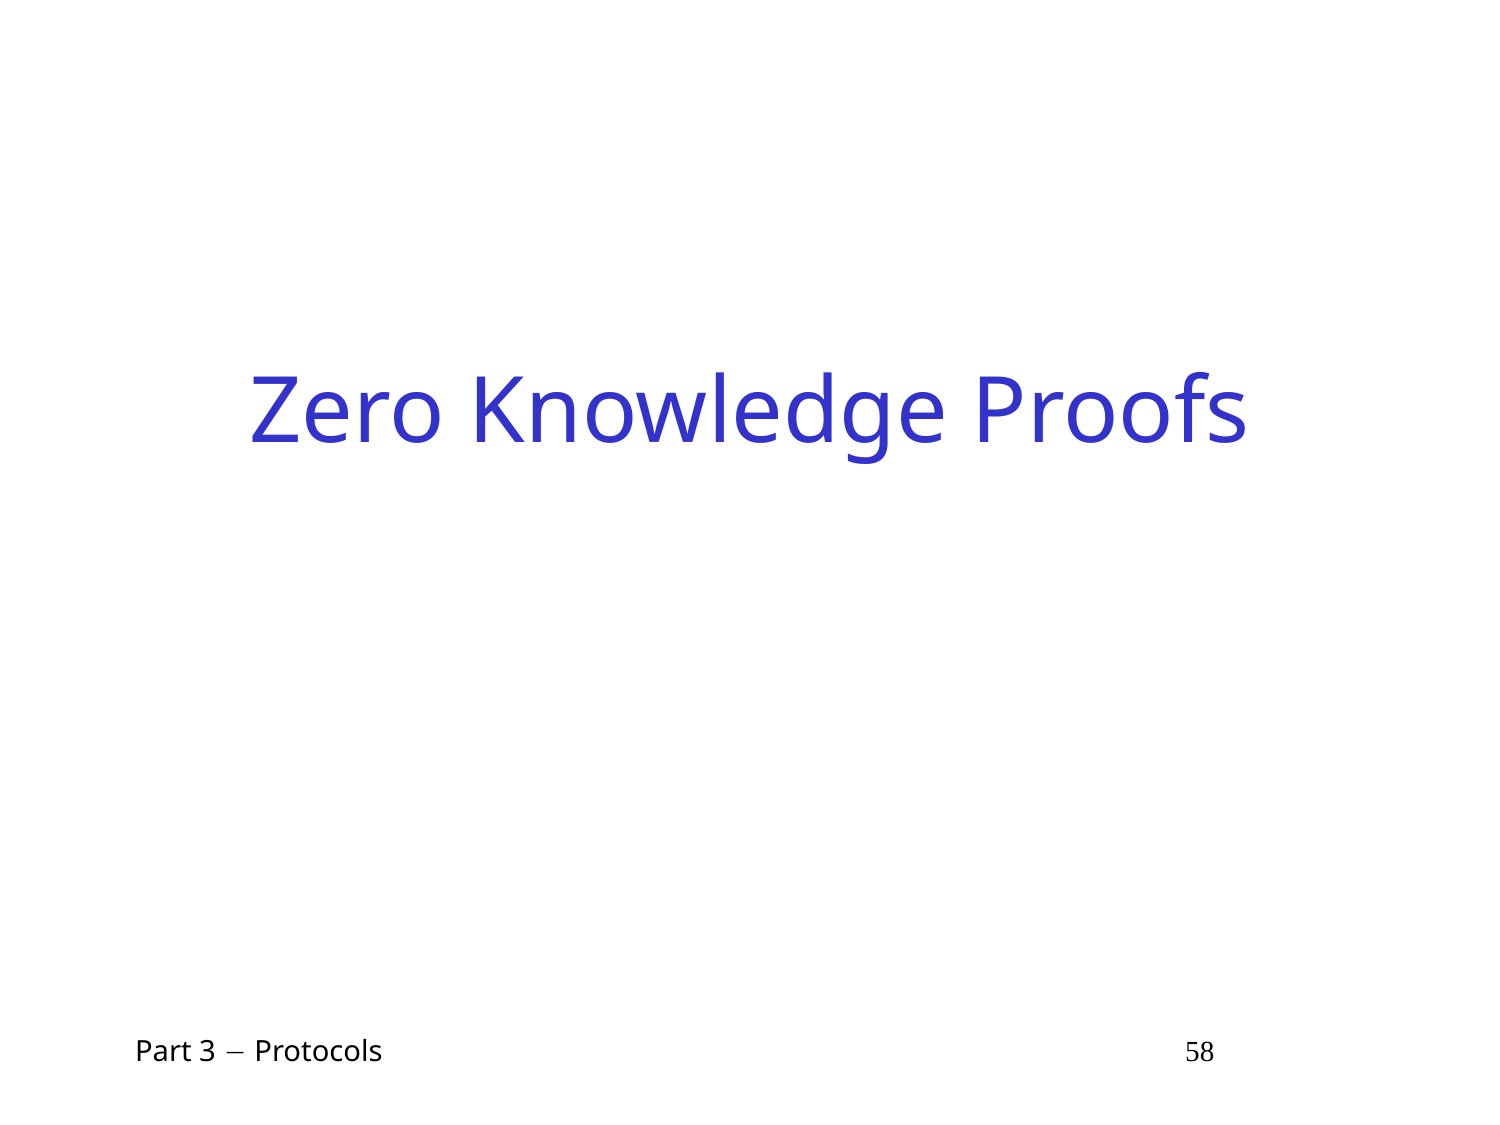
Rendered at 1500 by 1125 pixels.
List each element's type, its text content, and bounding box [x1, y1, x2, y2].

footer Part 3  Protocols 58 [112, 1024, 1401, 1101]
title Zero Knowledge Proofs [112, 312, 1388, 501]
